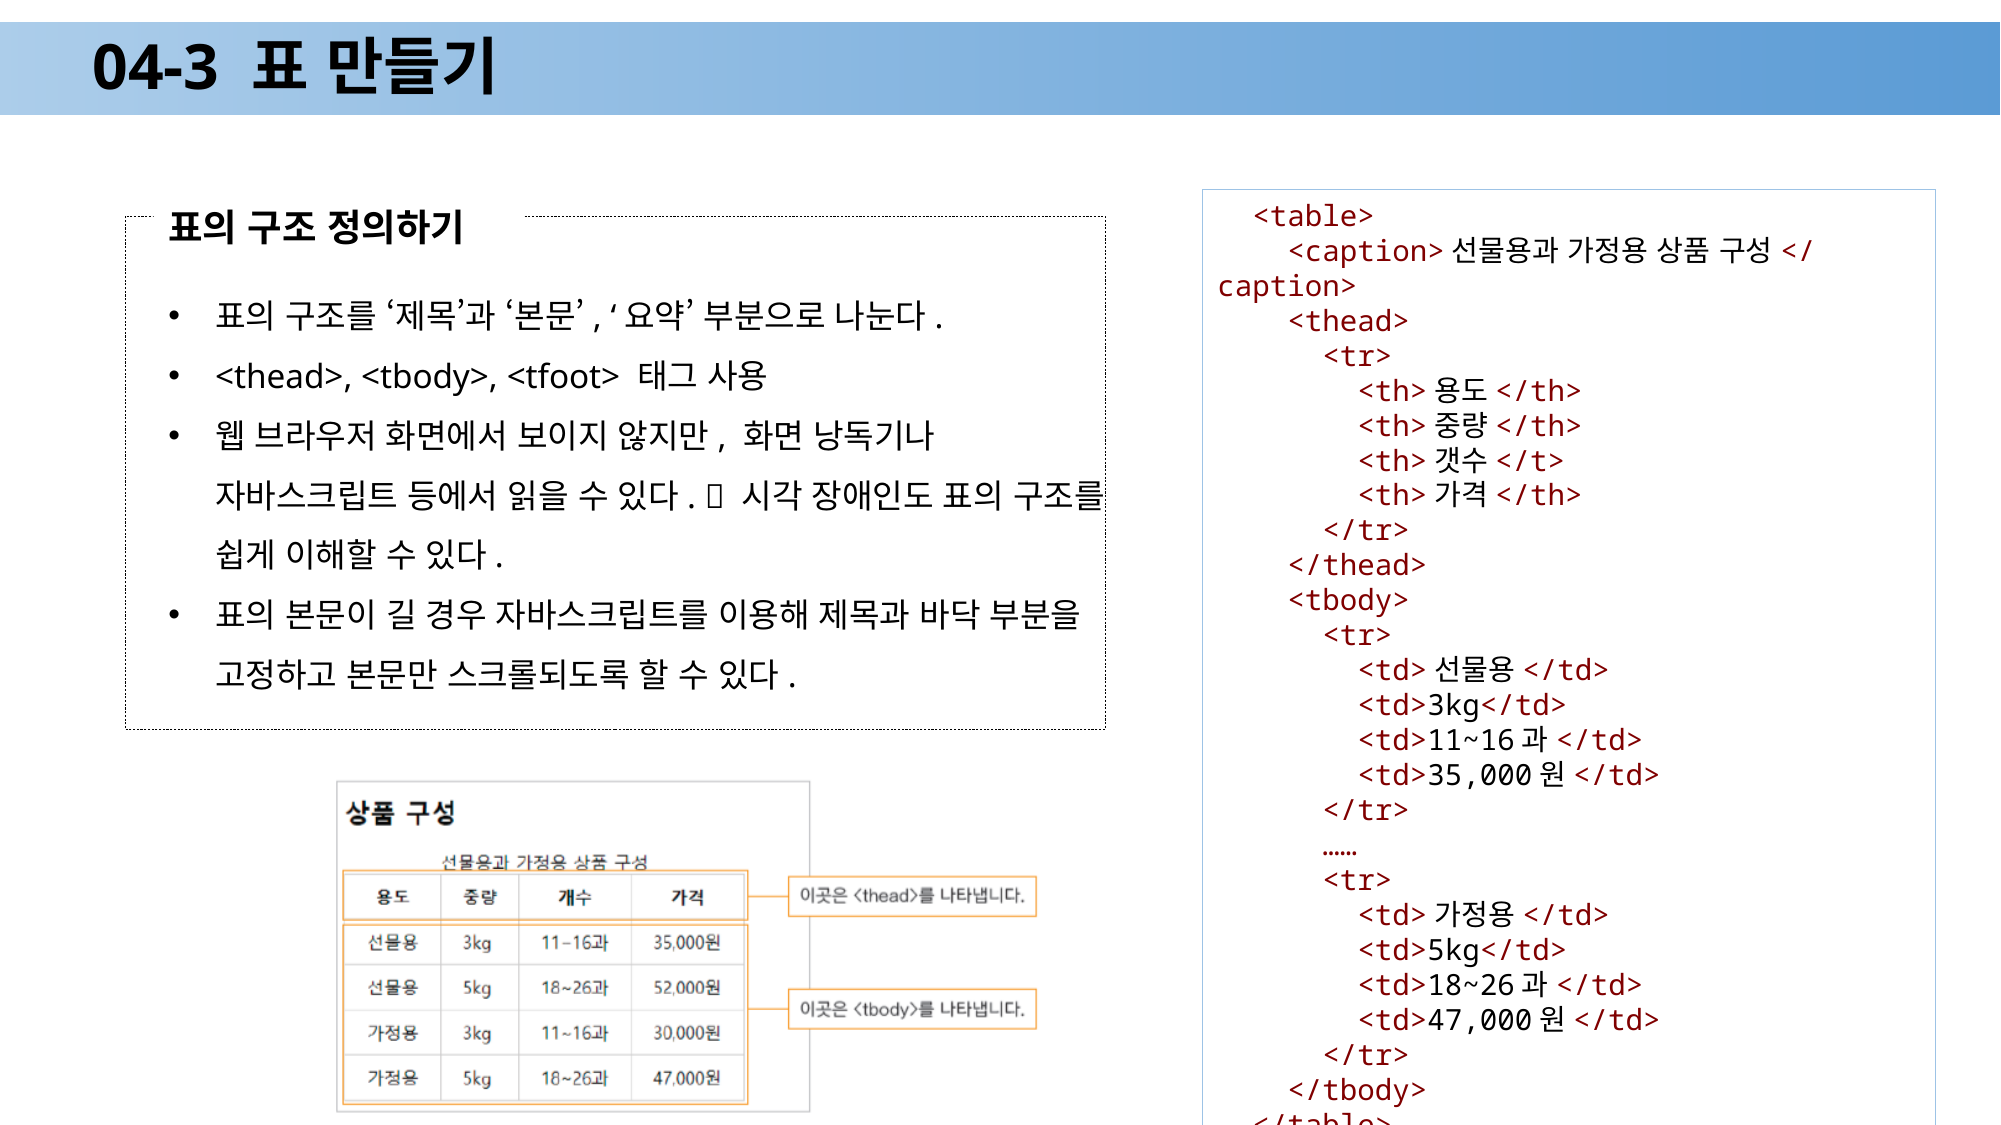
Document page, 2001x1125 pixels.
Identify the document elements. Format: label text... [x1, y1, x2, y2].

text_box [124, 196, 1121, 730]
text_box <table> <caption>선물용과 가정용 상품 구성</caption> <thead> <tr> <th>용도</th> <th>중량</th> <th>갯수</t> <th>가격</th> </tr> </thead> <tbody> <tr> <td>선물용</td> <td>3kg</td> <td>11~16과</td> <td>35,000원</td> </tr> …… <tr> <td>가정용</td> <td>5kg</td> <td>18~26과</td> <td>47,000원</td> </tr> </tbody> </table> [1202, 189, 1936, 1125]
picture [324, 759, 1121, 1125]
title 04-3 표 만들기 [77, 22, 1569, 116]
